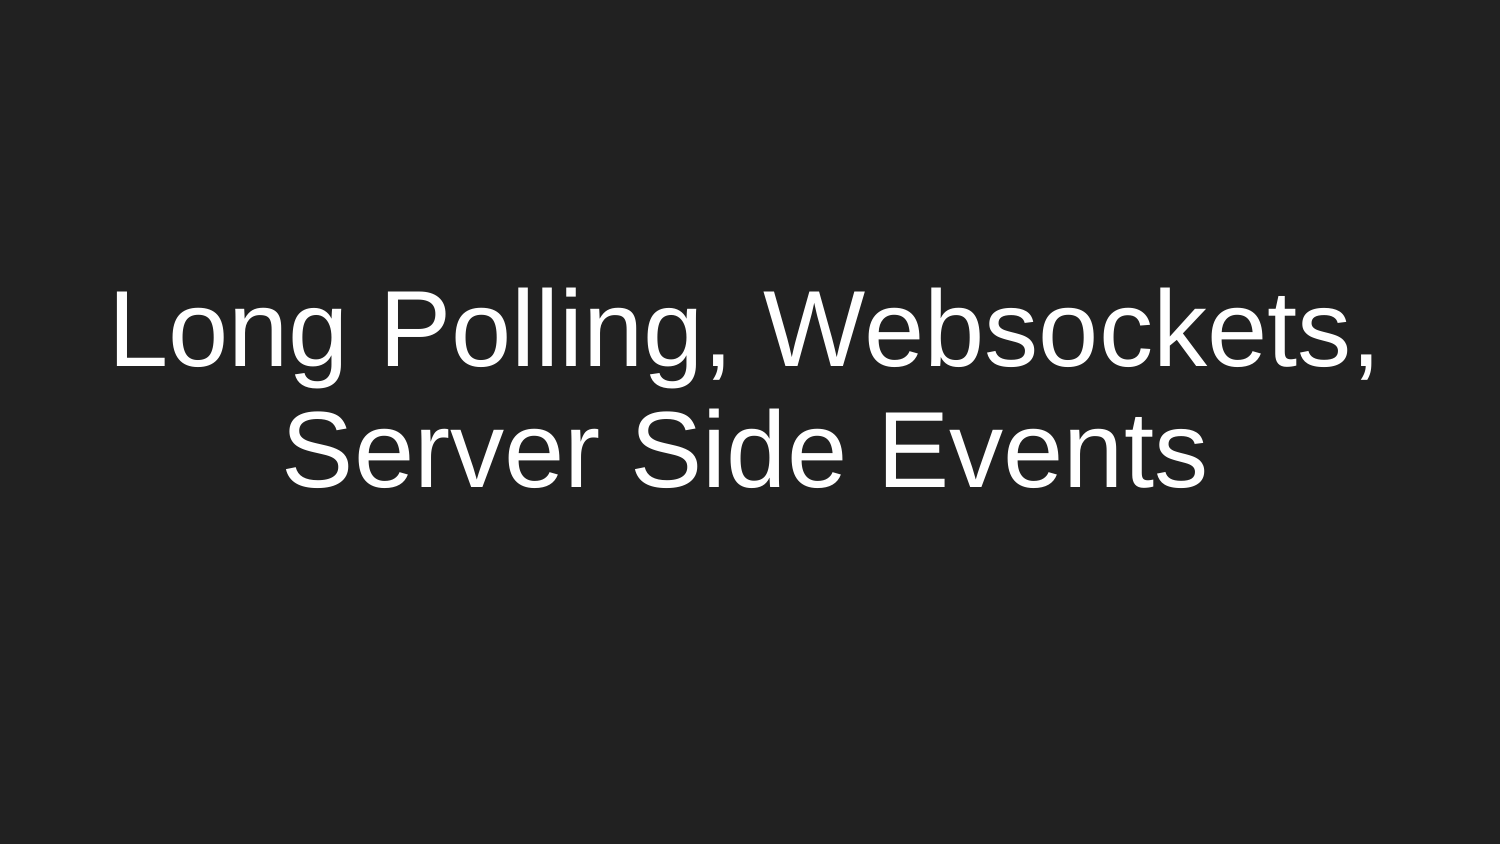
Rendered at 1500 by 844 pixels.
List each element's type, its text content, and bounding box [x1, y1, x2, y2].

title Long Polling, Websockets, Server Side Events [46, 253, 1445, 591]
